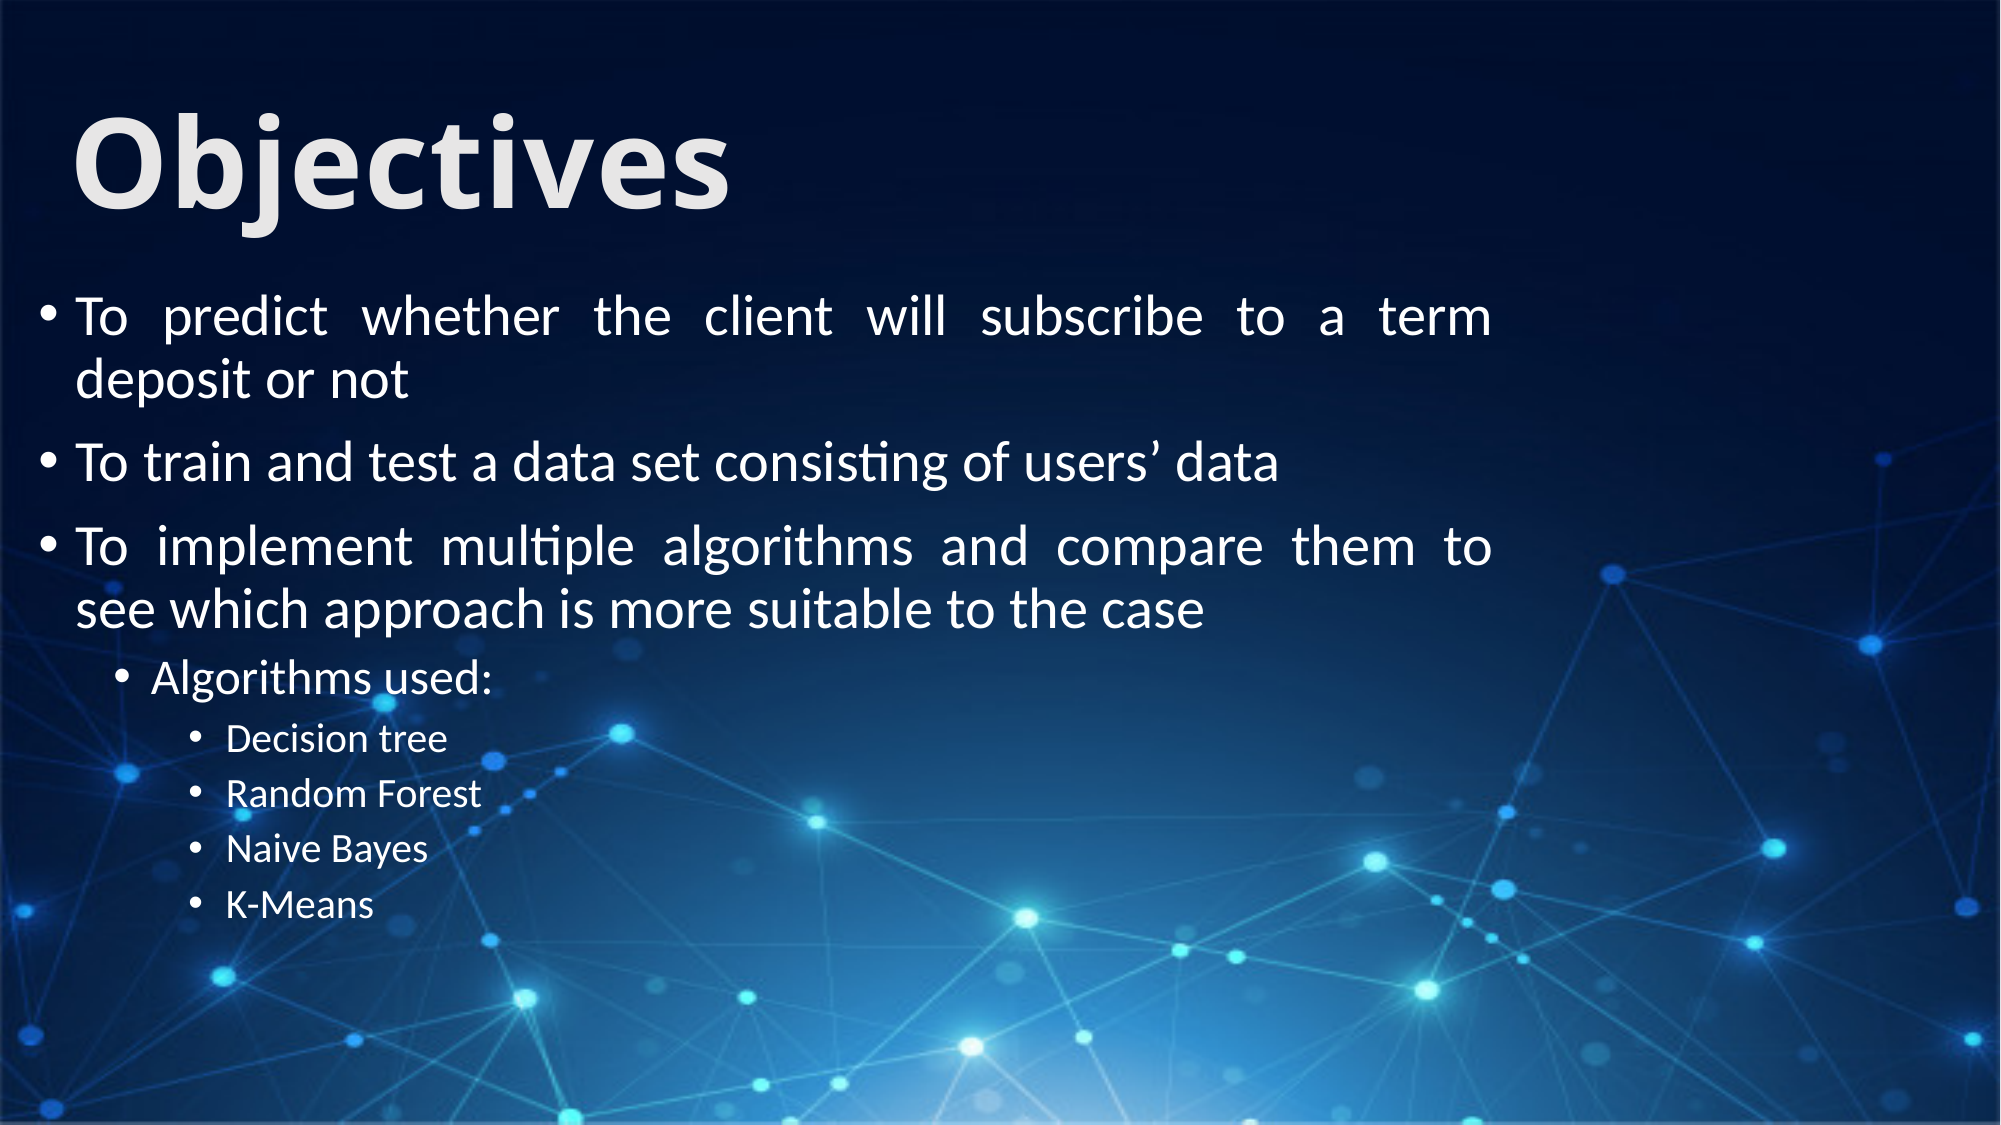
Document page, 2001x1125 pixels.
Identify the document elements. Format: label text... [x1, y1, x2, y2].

title Objectives [54, 59, 1780, 278]
picture [0, 0, 2001, 1125]
list To predict whether the client will subscribe to a term deposit or not To train and test a data set consisting of users’ data To implement multiple algorithms and compare them to see which approach is more suitable to the case Algorithms used: Decision tree Random Forest Naive Bayes K-Means [23, 277, 1509, 992]
